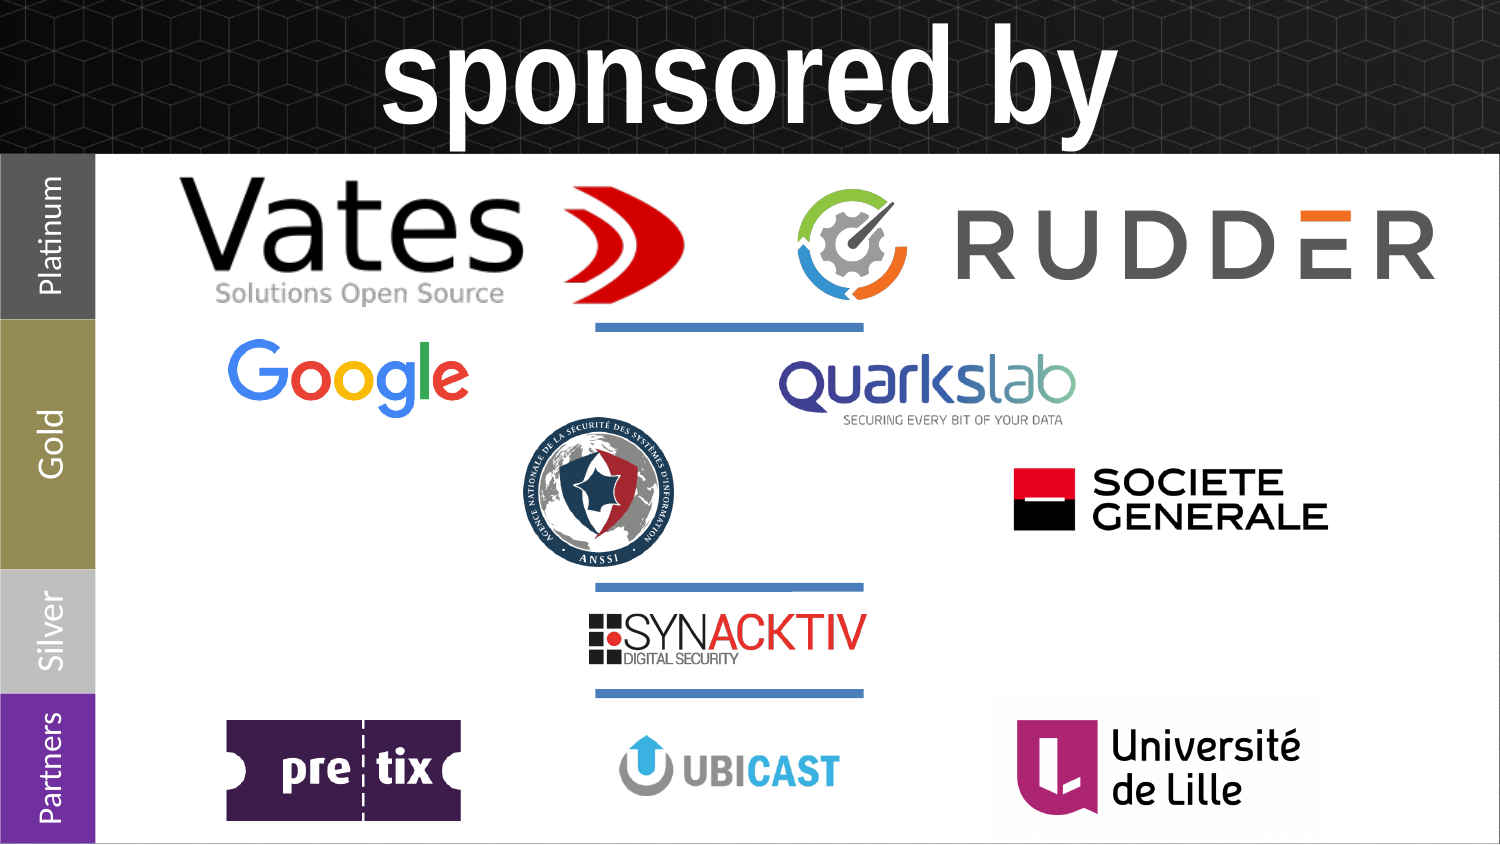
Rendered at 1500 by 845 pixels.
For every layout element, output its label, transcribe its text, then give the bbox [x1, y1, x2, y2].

text_box Silver [0, 569, 96, 693]
picture [779, 354, 1080, 432]
picture [522, 416, 674, 568]
picture [619, 735, 840, 796]
text_box sponsored by [2, 0, 1498, 158]
picture [1012, 460, 1329, 539]
picture [228, 339, 469, 418]
text_box [96, 153, 1500, 844]
picture [991, 696, 1323, 839]
text_box Gold [0, 319, 96, 569]
picture [585, 610, 874, 668]
picture [225, 720, 461, 822]
picture [791, 188, 1442, 301]
text_box Platinum [0, 153, 96, 319]
text_box Partners [0, 693, 96, 844]
picture [176, 175, 689, 308]
